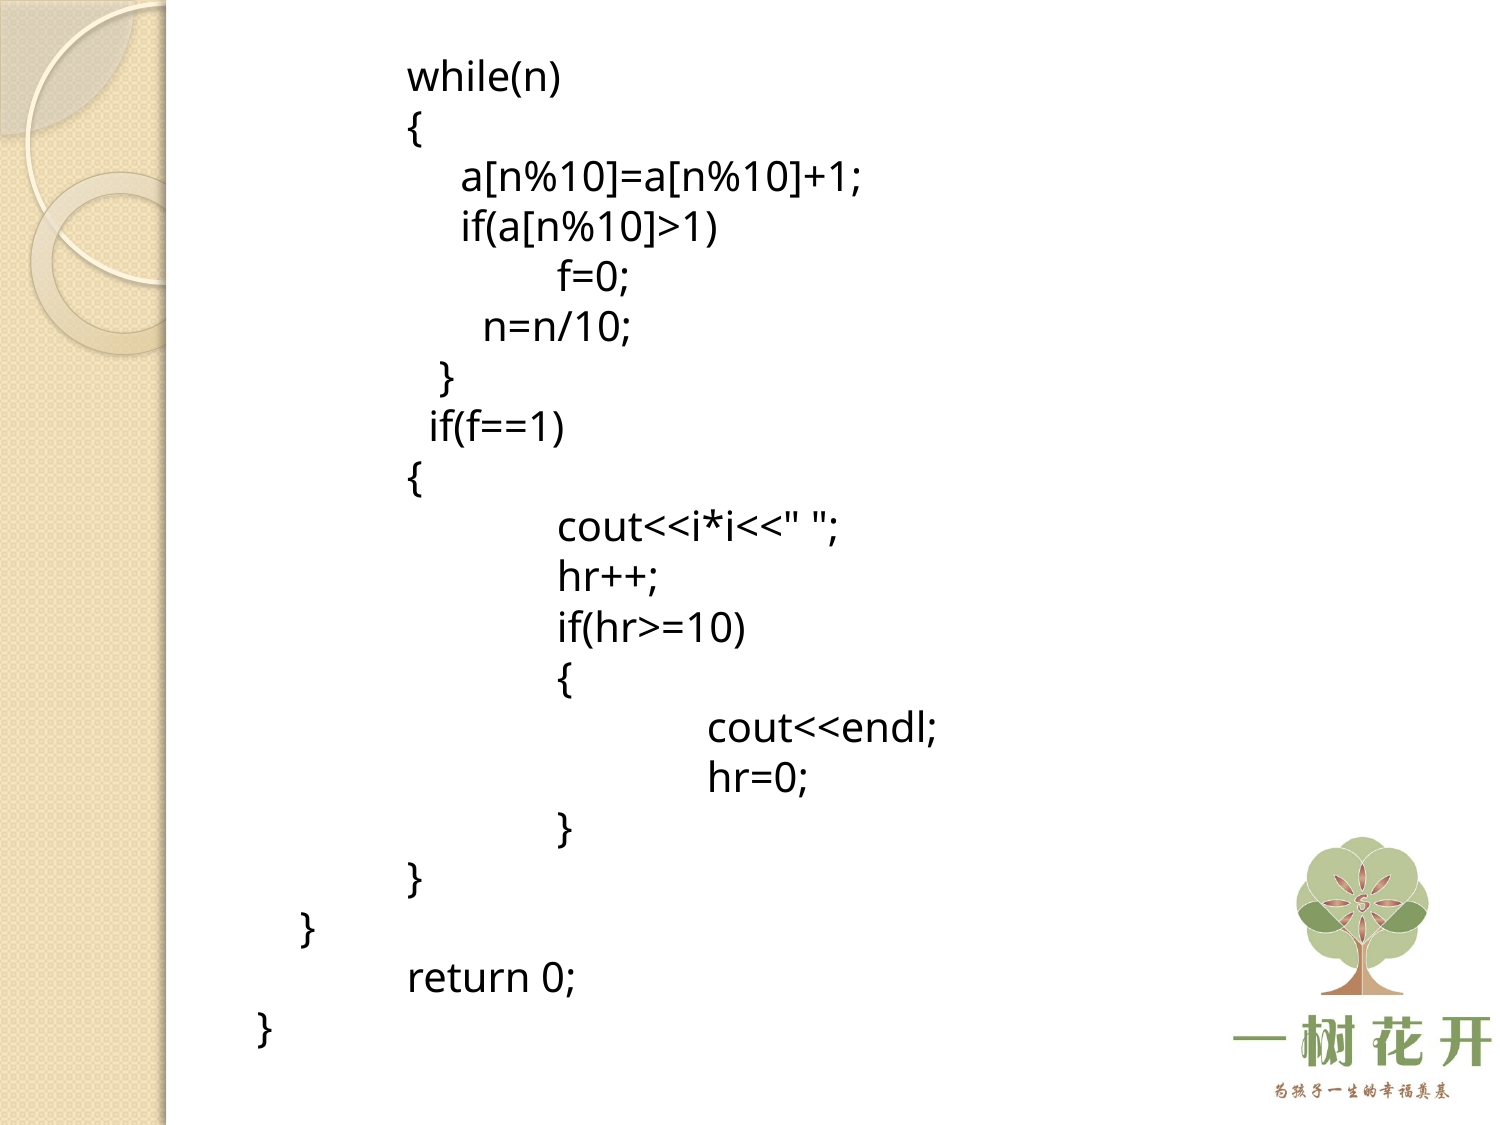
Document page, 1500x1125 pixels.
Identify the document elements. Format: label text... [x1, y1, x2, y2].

text_box while(n) { a[n%10]=a[n%10]+1; if(a[n%10]>1) f=0; n=n/10; } if(f==1) { cout<<i*i<<" "; hr++; if(hr>=10) { cout<<endl; hr=0; } } } return 0; } [242, 42, 992, 1058]
picture [1223, 826, 1500, 1125]
